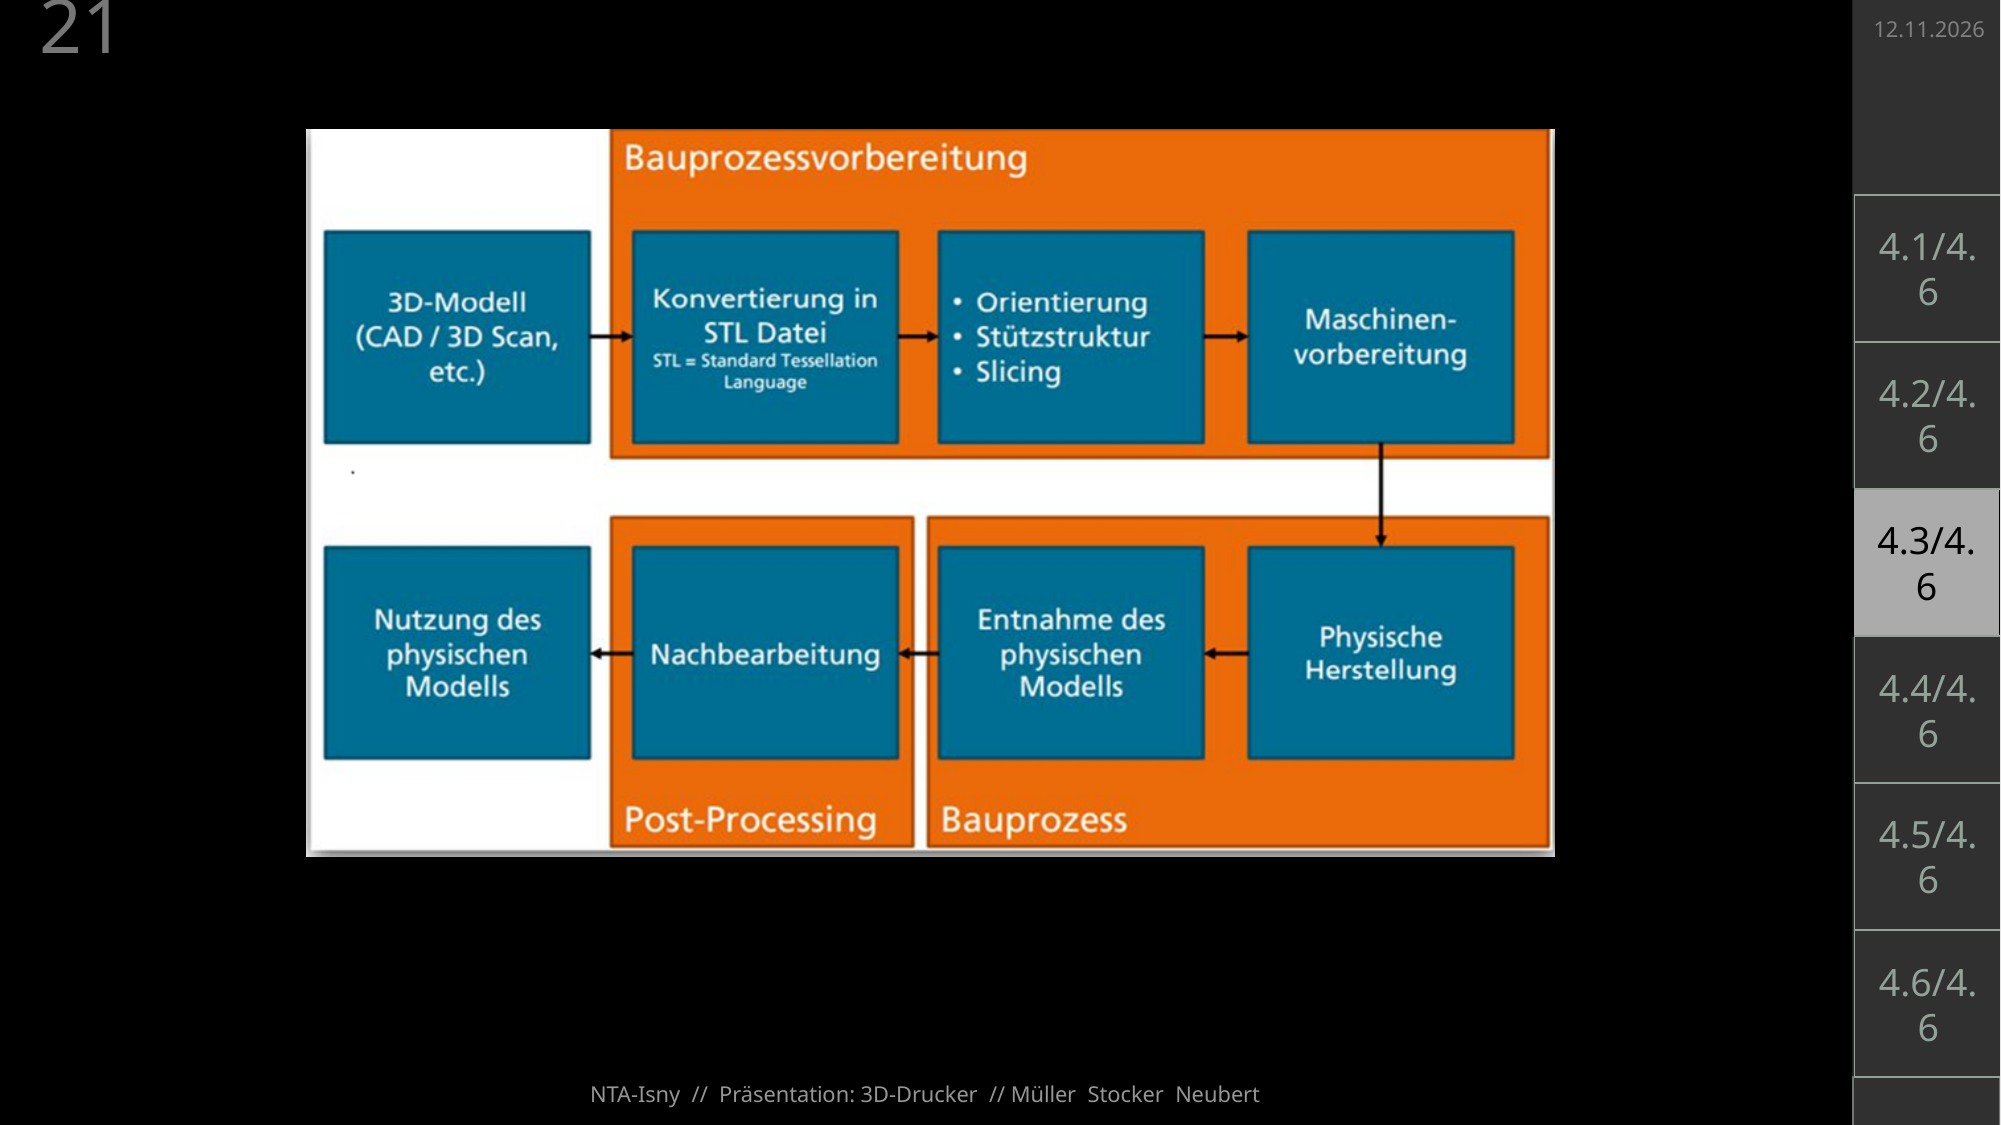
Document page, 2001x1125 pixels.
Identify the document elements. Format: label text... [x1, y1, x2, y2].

slide_number 21 [0, 0, 166, 60]
picture [306, 129, 1555, 857]
text_box 4.1/4.6 [1854, 194, 2000, 342]
text_box 4.6/4.6 [1854, 930, 2000, 1078]
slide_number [1687, 0, 2000, 60]
text_box 4.3/4.6 [1852, 488, 2000, 637]
text_box 4.4/4.6 [1854, 635, 2000, 783]
text_box 4.5/4.6 [1854, 783, 2000, 930]
text_box [1852, 1076, 2000, 1125]
footer NTA-Isny // Präsentation: 3D-Drucker // Müller Stocker Neubert [0, 1065, 1852, 1125]
text_box 4.2/4.6 [1854, 342, 2000, 489]
